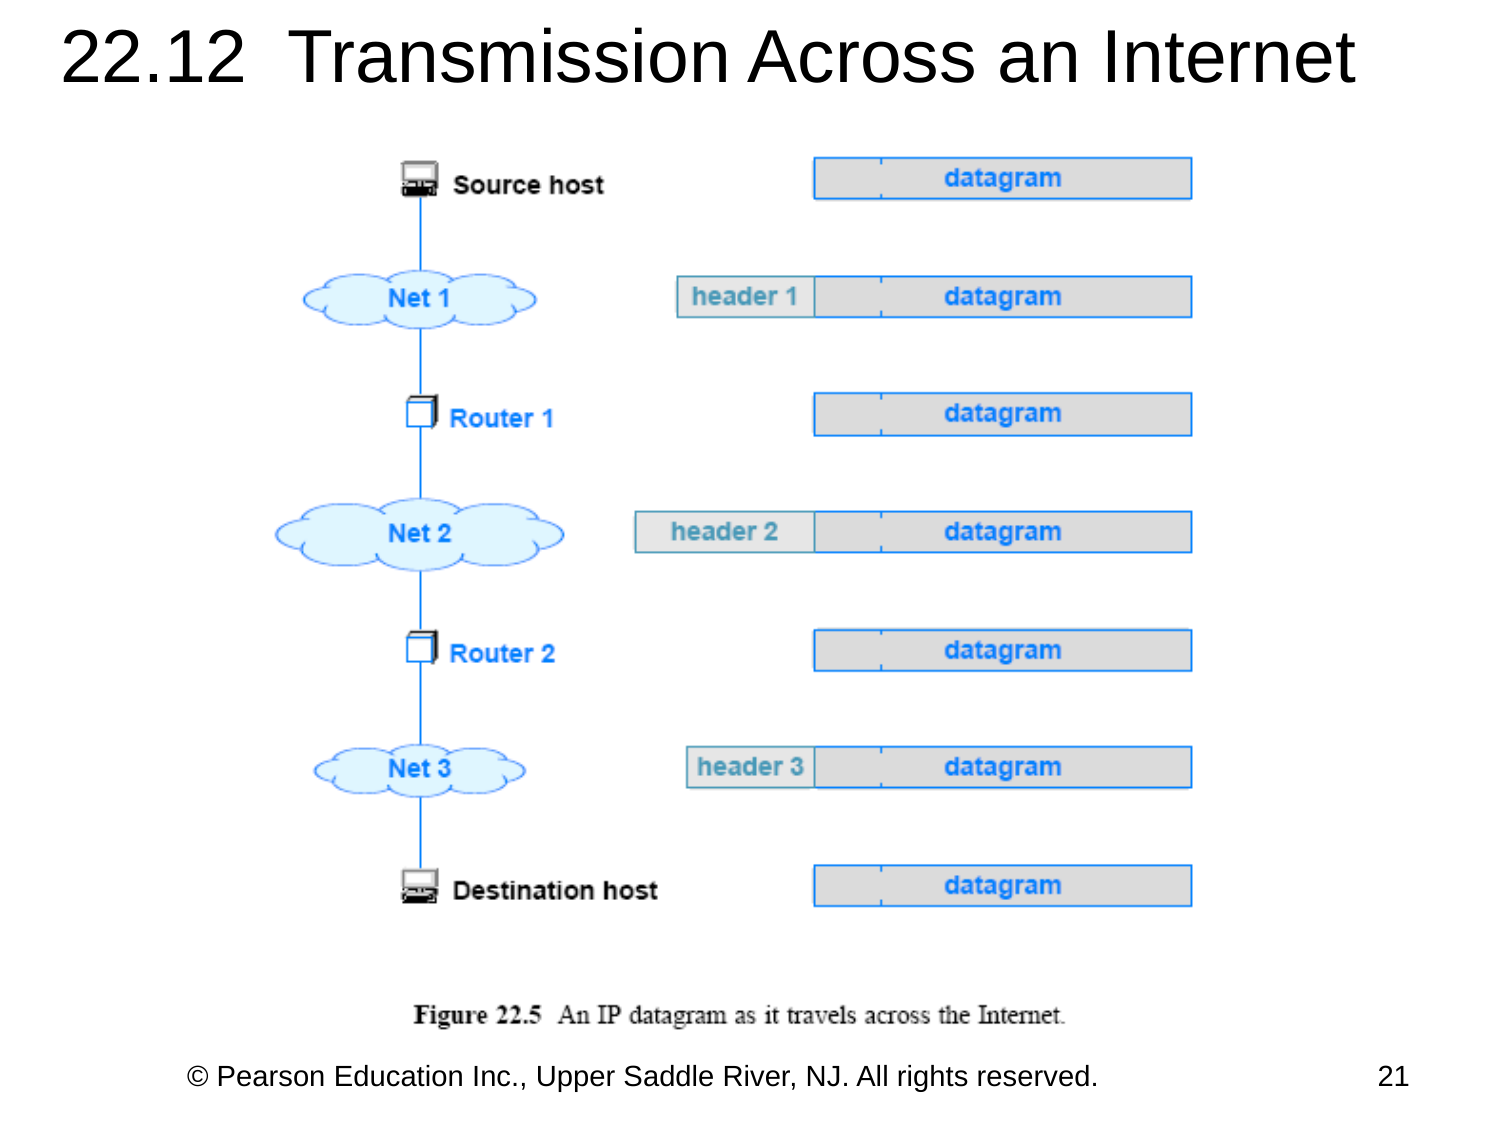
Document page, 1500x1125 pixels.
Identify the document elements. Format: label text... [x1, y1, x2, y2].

picture [262, 137, 1210, 1051]
slide_number 21 [1224, 1049, 1426, 1103]
text_box 22.12 Transmission Across an Internet [37, 0, 1463, 175]
footer © Pearson Education Inc., Upper Saddle River, NJ. All rights reserved. [87, 1049, 1201, 1103]
